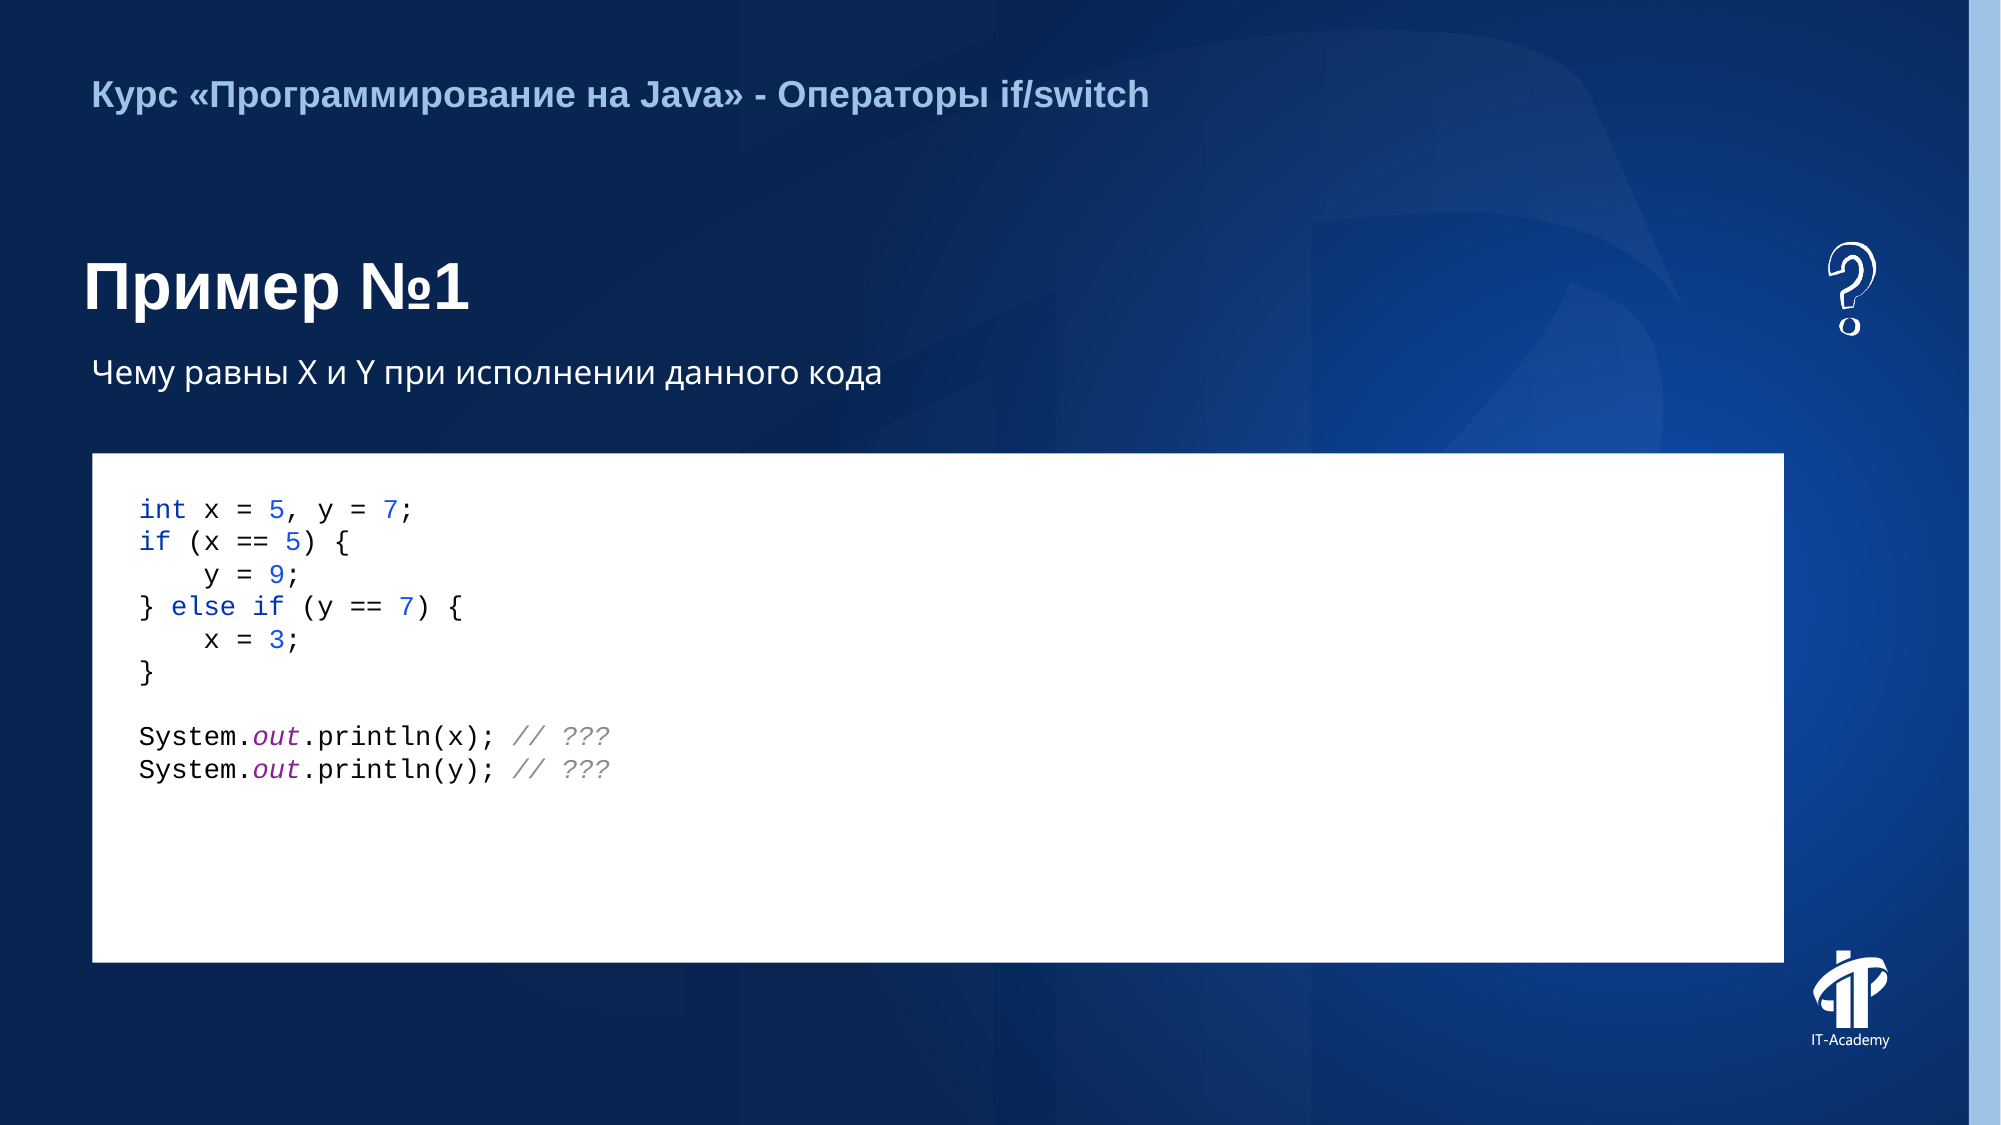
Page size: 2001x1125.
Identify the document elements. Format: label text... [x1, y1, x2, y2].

text_box Курс «Программирование на Java» - Операторы if/switch [84, 62, 1420, 123]
text_box [1968, 0, 2000, 1125]
text_box Чему равны X и Y при исполнении данного кода [84, 344, 1887, 400]
text_box [92, 453, 1784, 963]
title Пример №1 [76, 235, 1736, 342]
text_box int x = 5, y = 7; if (x == 5) { y = 9; } else if (y == 7) { x = 3; } System.out.println(x); // ??? System.out.println(y); // ??? [131, 483, 1178, 792]
picture [0, 0, 1968, 1125]
